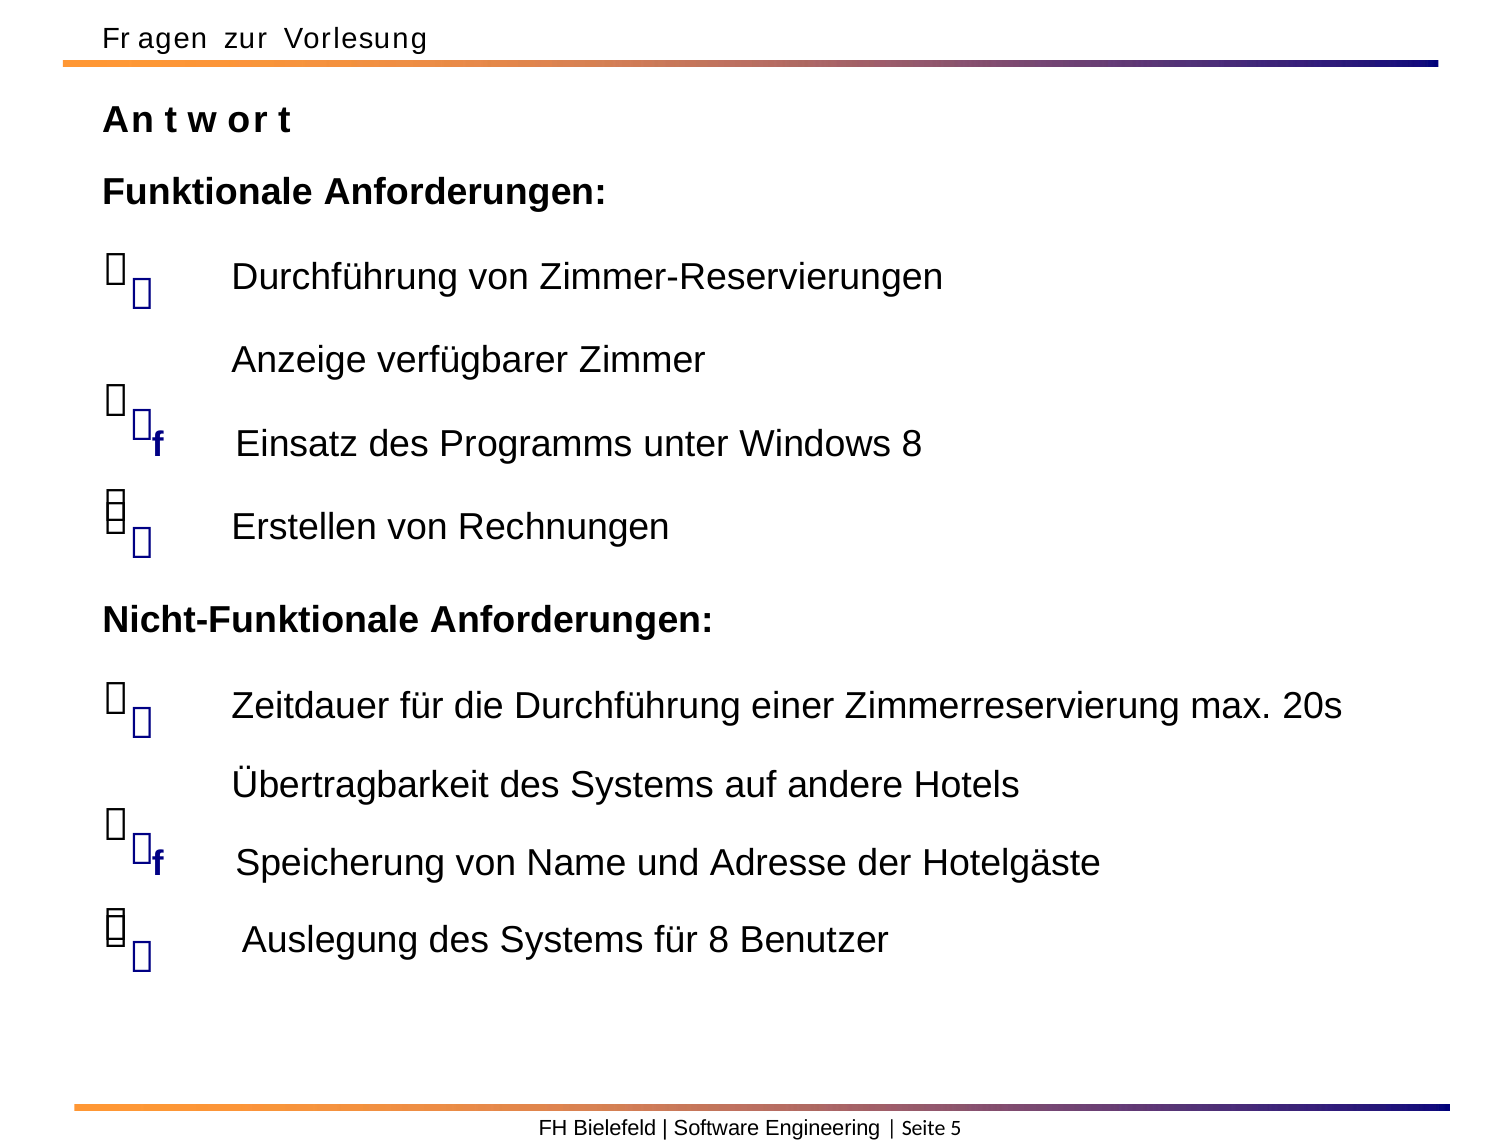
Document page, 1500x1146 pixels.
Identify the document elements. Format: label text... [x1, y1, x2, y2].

picture [74, 1104, 1450, 1111]
text_box    [100, 639, 184, 873]
text_box    [100, 210, 184, 459]
text_box Anzeige verfügbarer Zimmer [229, 335, 709, 381]
text_box f [149, 420, 166, 459]
text_box Nicht-Funktionale Anforderungen: [100, 595, 715, 641]
text_box Zeitdauer für die Durchführung einer Zimmerreservierung max. 20s [229, 681, 1346, 727]
text_box f [149, 839, 166, 873]
text_box Auslegung des Systems für 8 Benutzer [239, 914, 893, 960]
text_box Übertragbarkeit des Systems auf andere Hotels [229, 759, 1024, 805]
text_box Erstellen von Rechnungen [229, 501, 673, 547]
picture [609, 60, 1439, 67]
text_box  [100, 459, 184, 568]
text_box  [100, 873, 184, 981]
text_box Speicherung von Name und Adresse der Hotelgäste [233, 837, 1105, 883]
text_box Fr agen zur Vorlesung An t w or t Funktionale Anforderungen: [100, 19, 609, 213]
text_box Einsatz des Programms unter Windows 8 [233, 418, 925, 464]
text_box Durchführung von Zimmer-Reservierungen [229, 251, 947, 297]
picture [62, 60, 100, 67]
